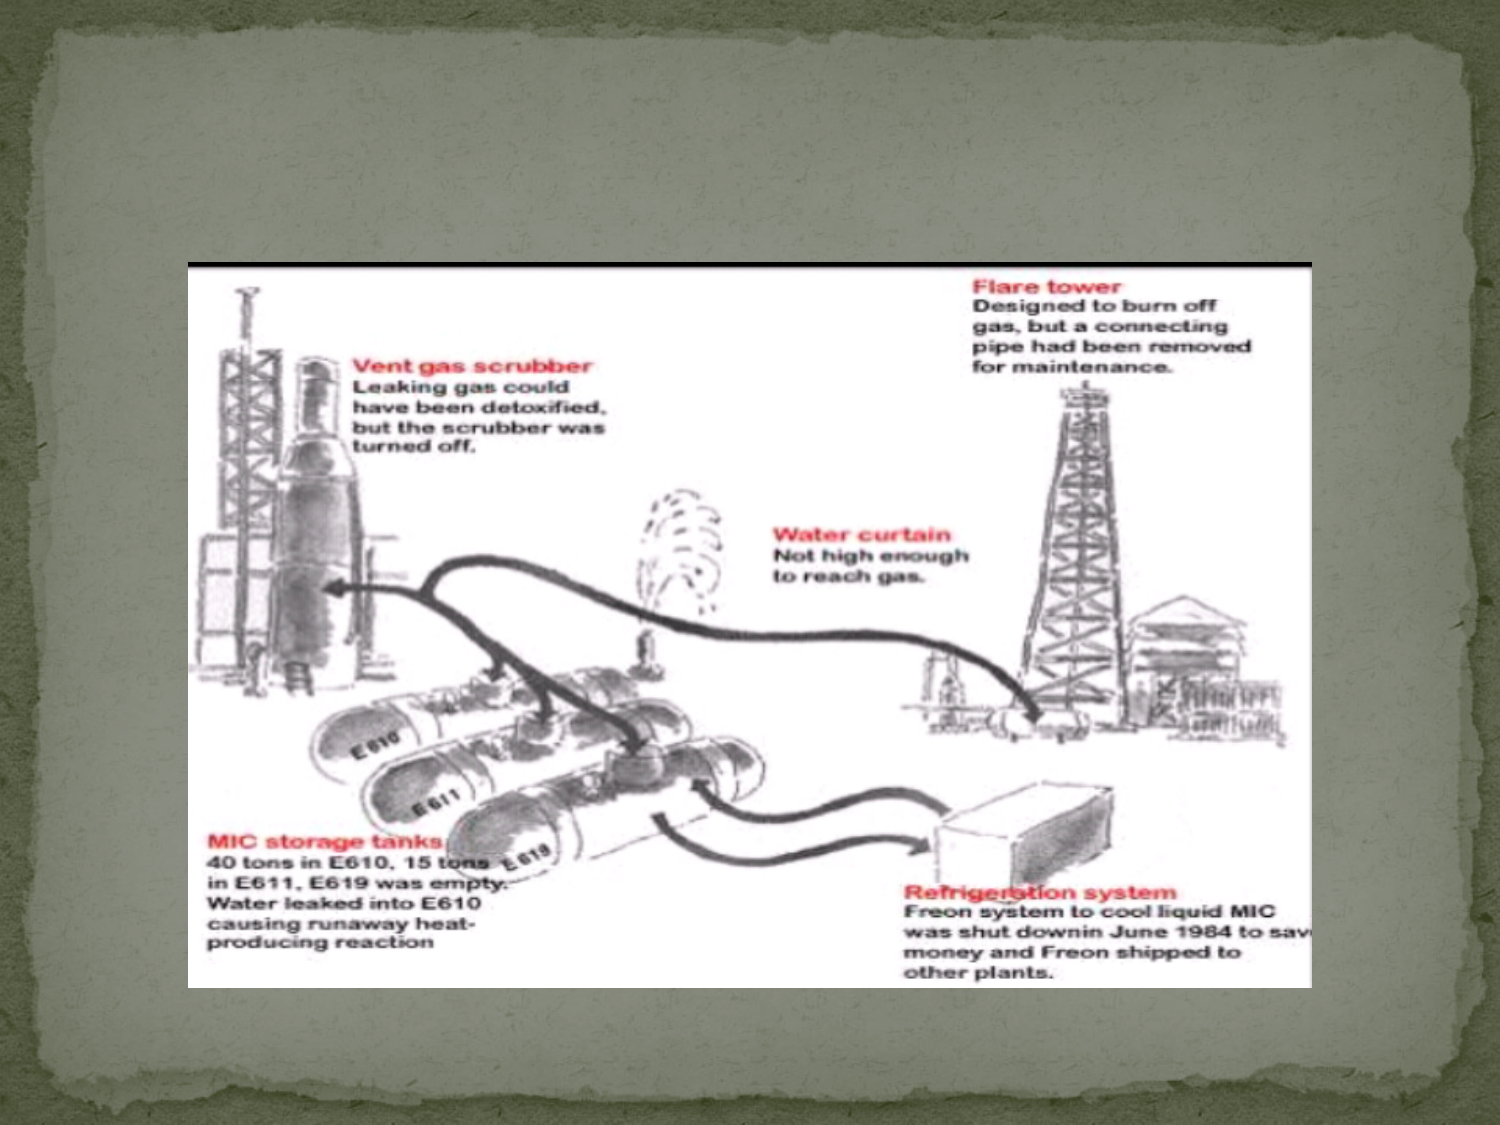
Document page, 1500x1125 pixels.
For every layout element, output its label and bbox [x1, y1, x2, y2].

list [191, 265, 1310, 986]
